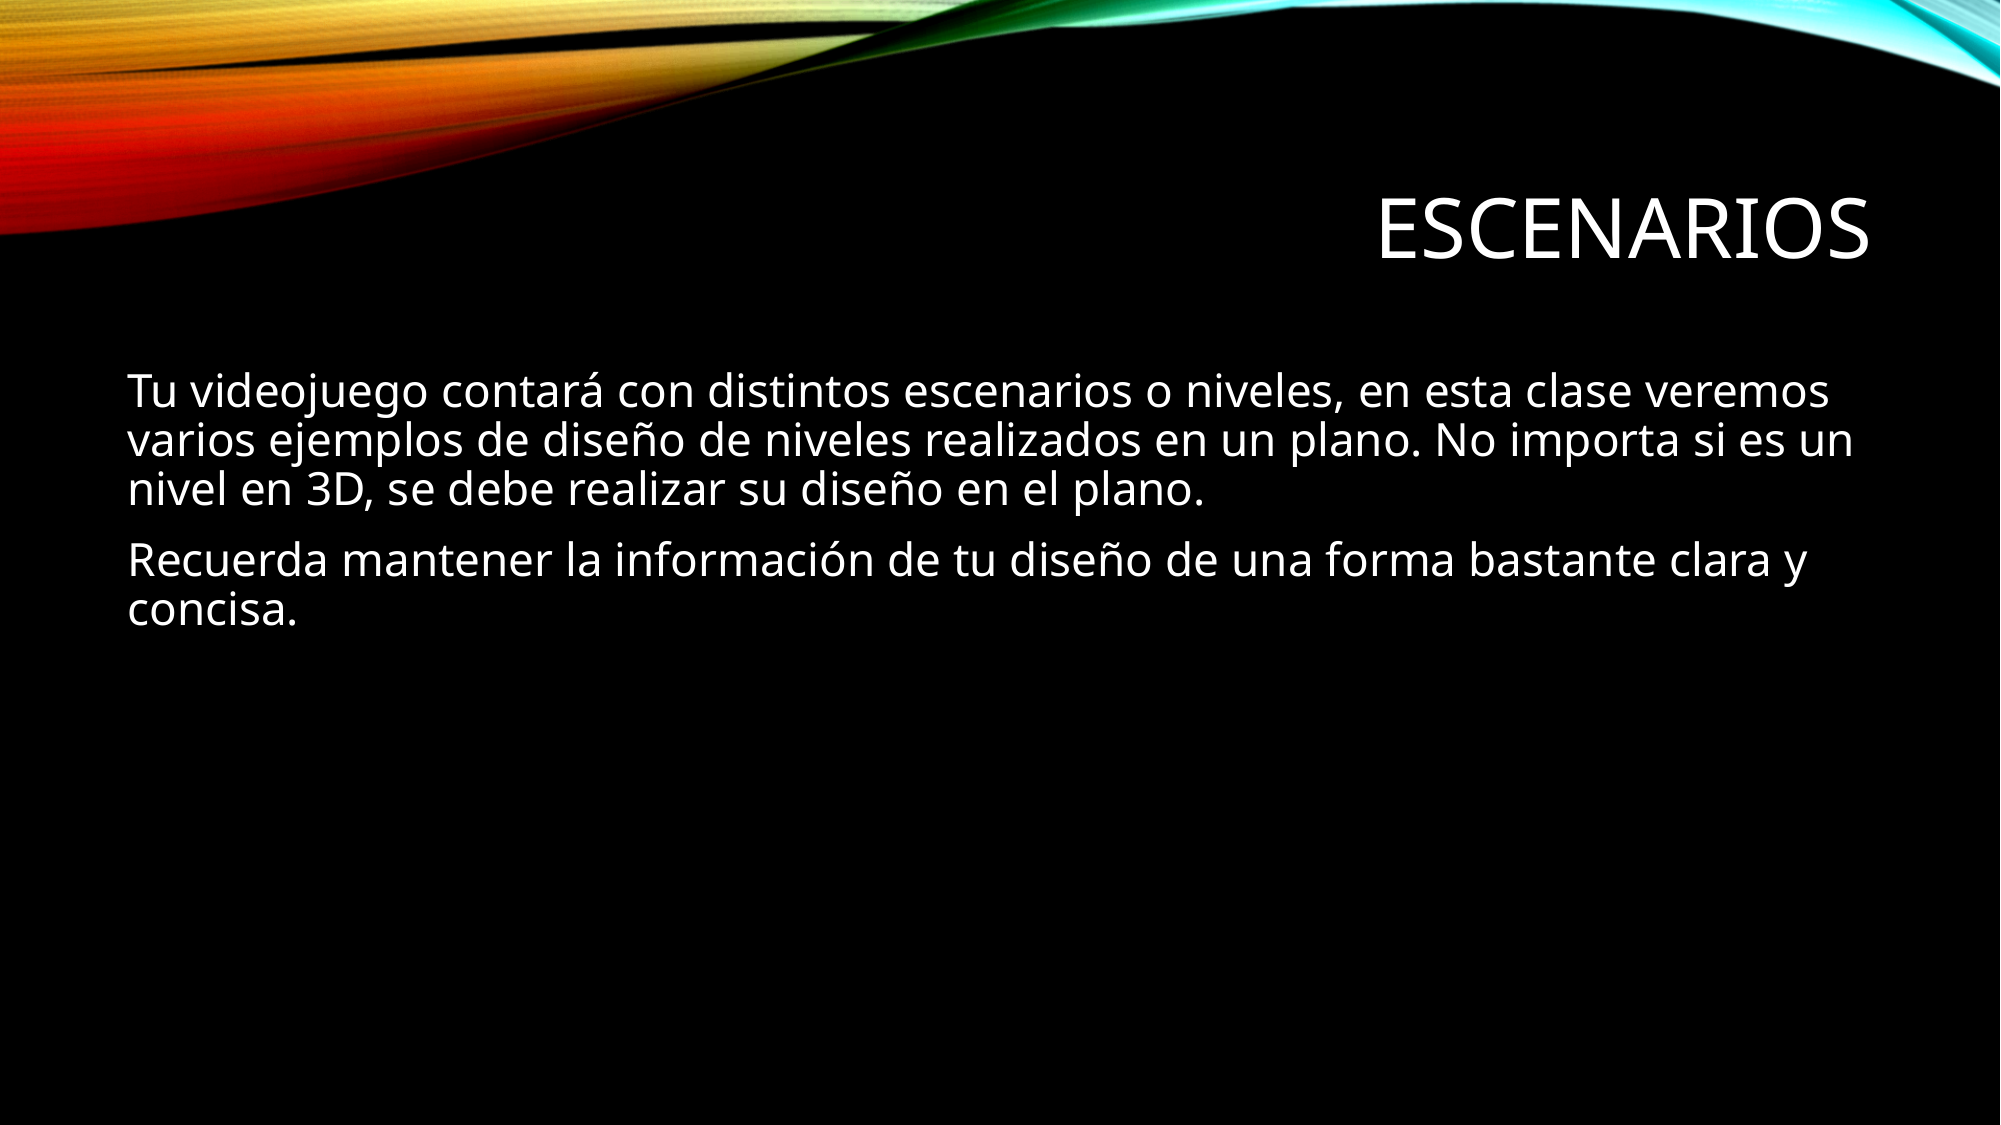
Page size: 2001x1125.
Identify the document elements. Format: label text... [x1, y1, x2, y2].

list Tu videojuego contará con distintos escenarios o niveles, en esta clase veremos varios ejemplos de diseño de niveles realizados en un plano. No importa si es un nivel en 3D, se debe realizar su diseño en el plano. Recuerda mantener la información de tu diseño de una forma bastante clara y concisa. [112, 360, 1888, 1021]
picture [0, 0, 2000, 237]
title Escenarios [474, 125, 1888, 338]
